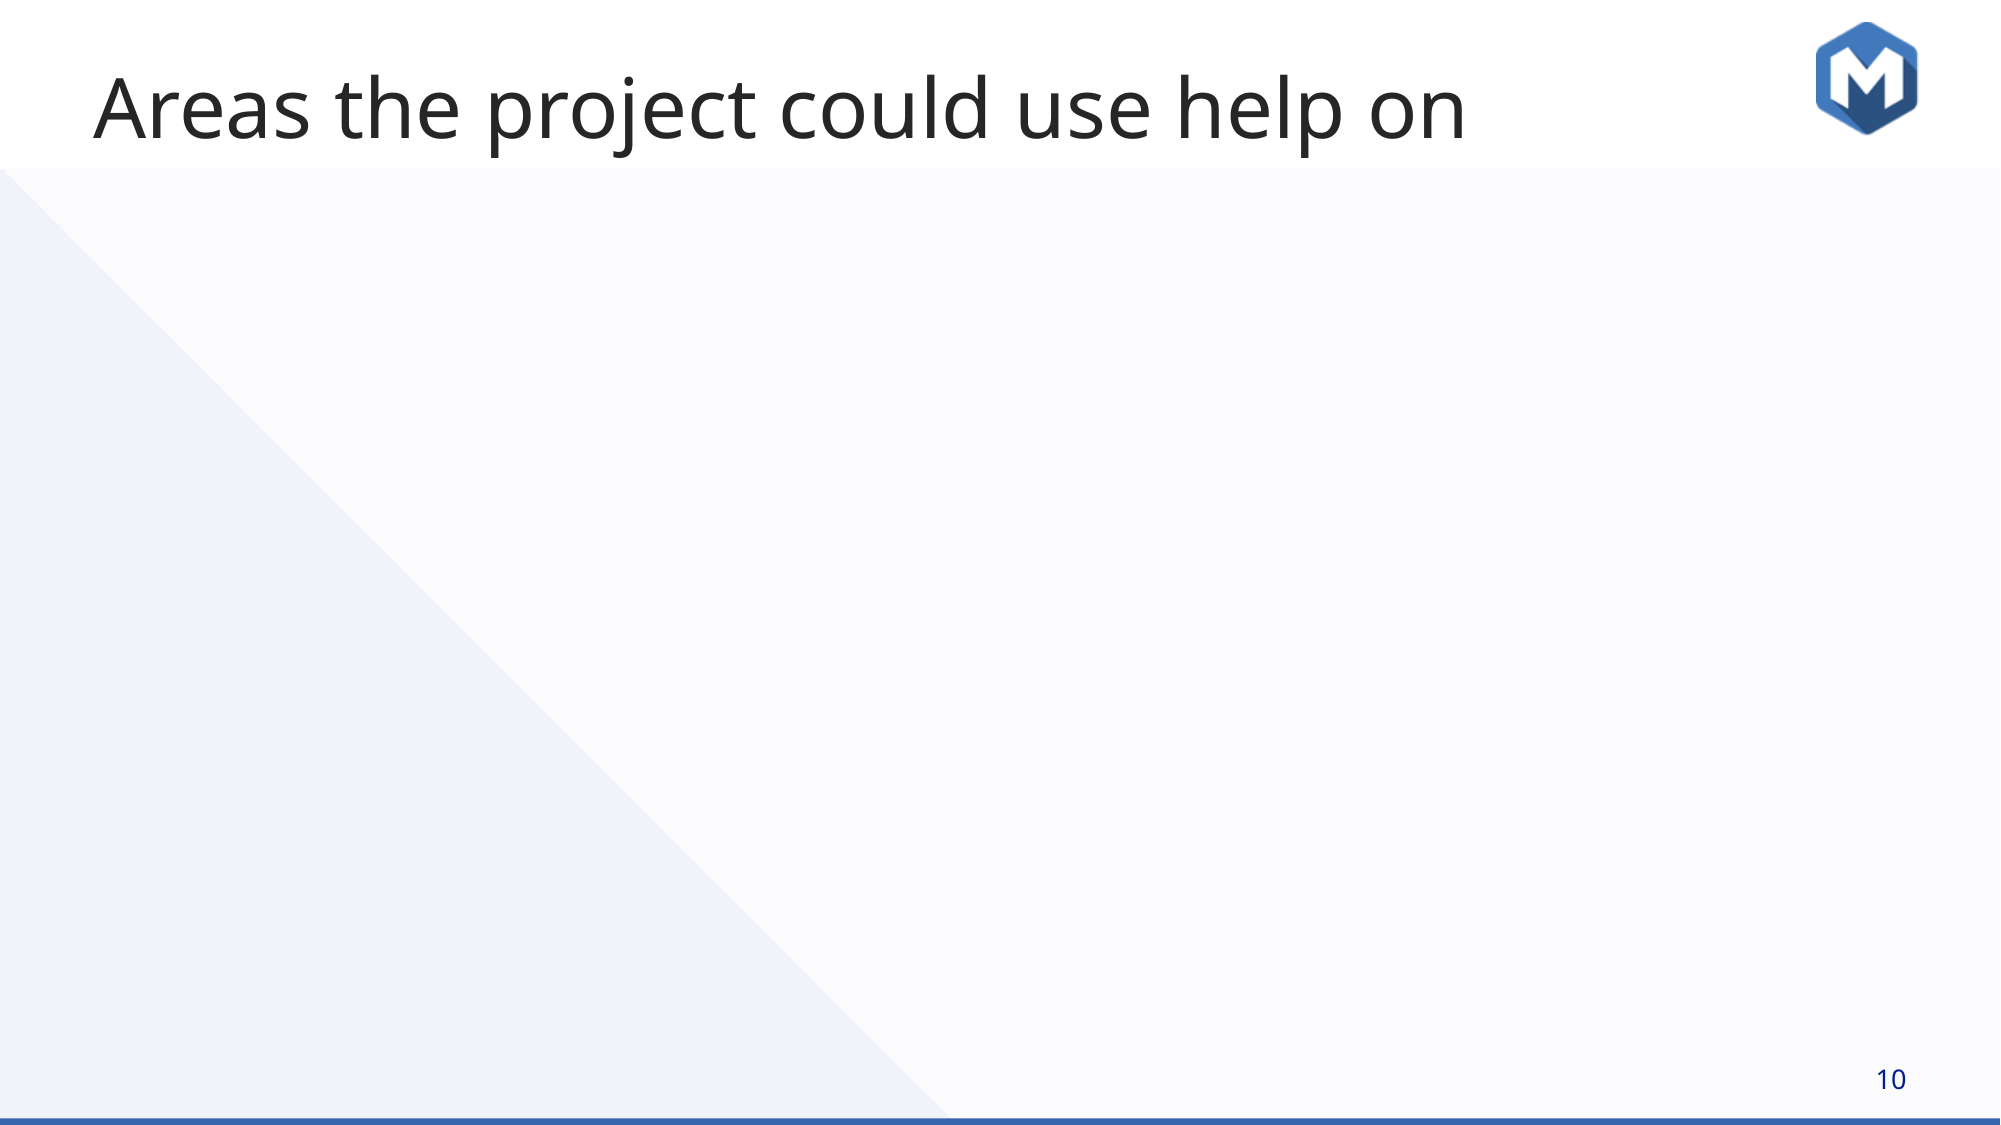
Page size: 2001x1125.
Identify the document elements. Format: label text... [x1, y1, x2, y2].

title Areas the project could use help on [73, 34, 1800, 133]
picture [1816, 22, 1920, 136]
slide_number ‹#› [1799, 1050, 1927, 1111]
